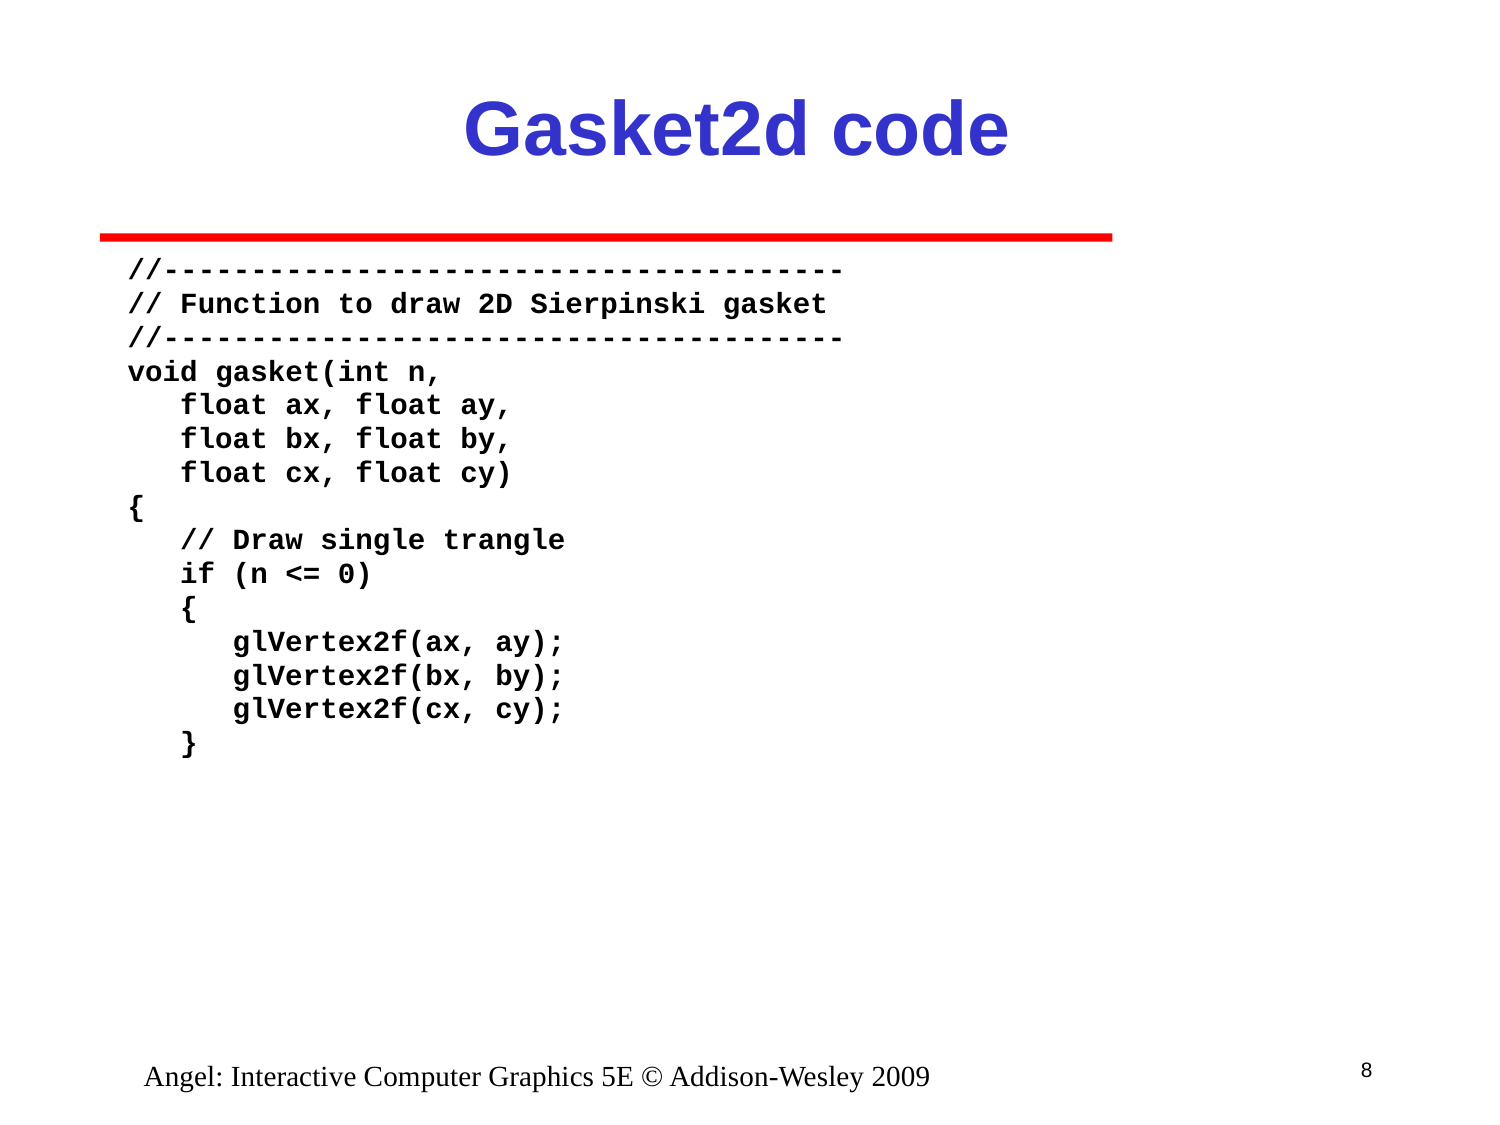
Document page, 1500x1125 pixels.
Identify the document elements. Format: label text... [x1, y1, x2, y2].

list //--------------------------------------- // Function to draw 2D Sierpinski gasket //--------------------------------------- void gasket(int n, float ax, float ay, float bx, float by, float cx, float cy) { // Draw single trangle if (n <= 0) { glVertex2f(ax, ay); glVertex2f(bx, by); glVertex2f(cx, cy); } [112, 249, 1388, 1025]
text_box Angel: Interactive Computer Graphics 5E © Addison-Wesley 2009 [75, 1050, 1000, 1088]
title Gasket2d code [225, 37, 1250, 213]
text_box 8 [1324, 1037, 1388, 1100]
